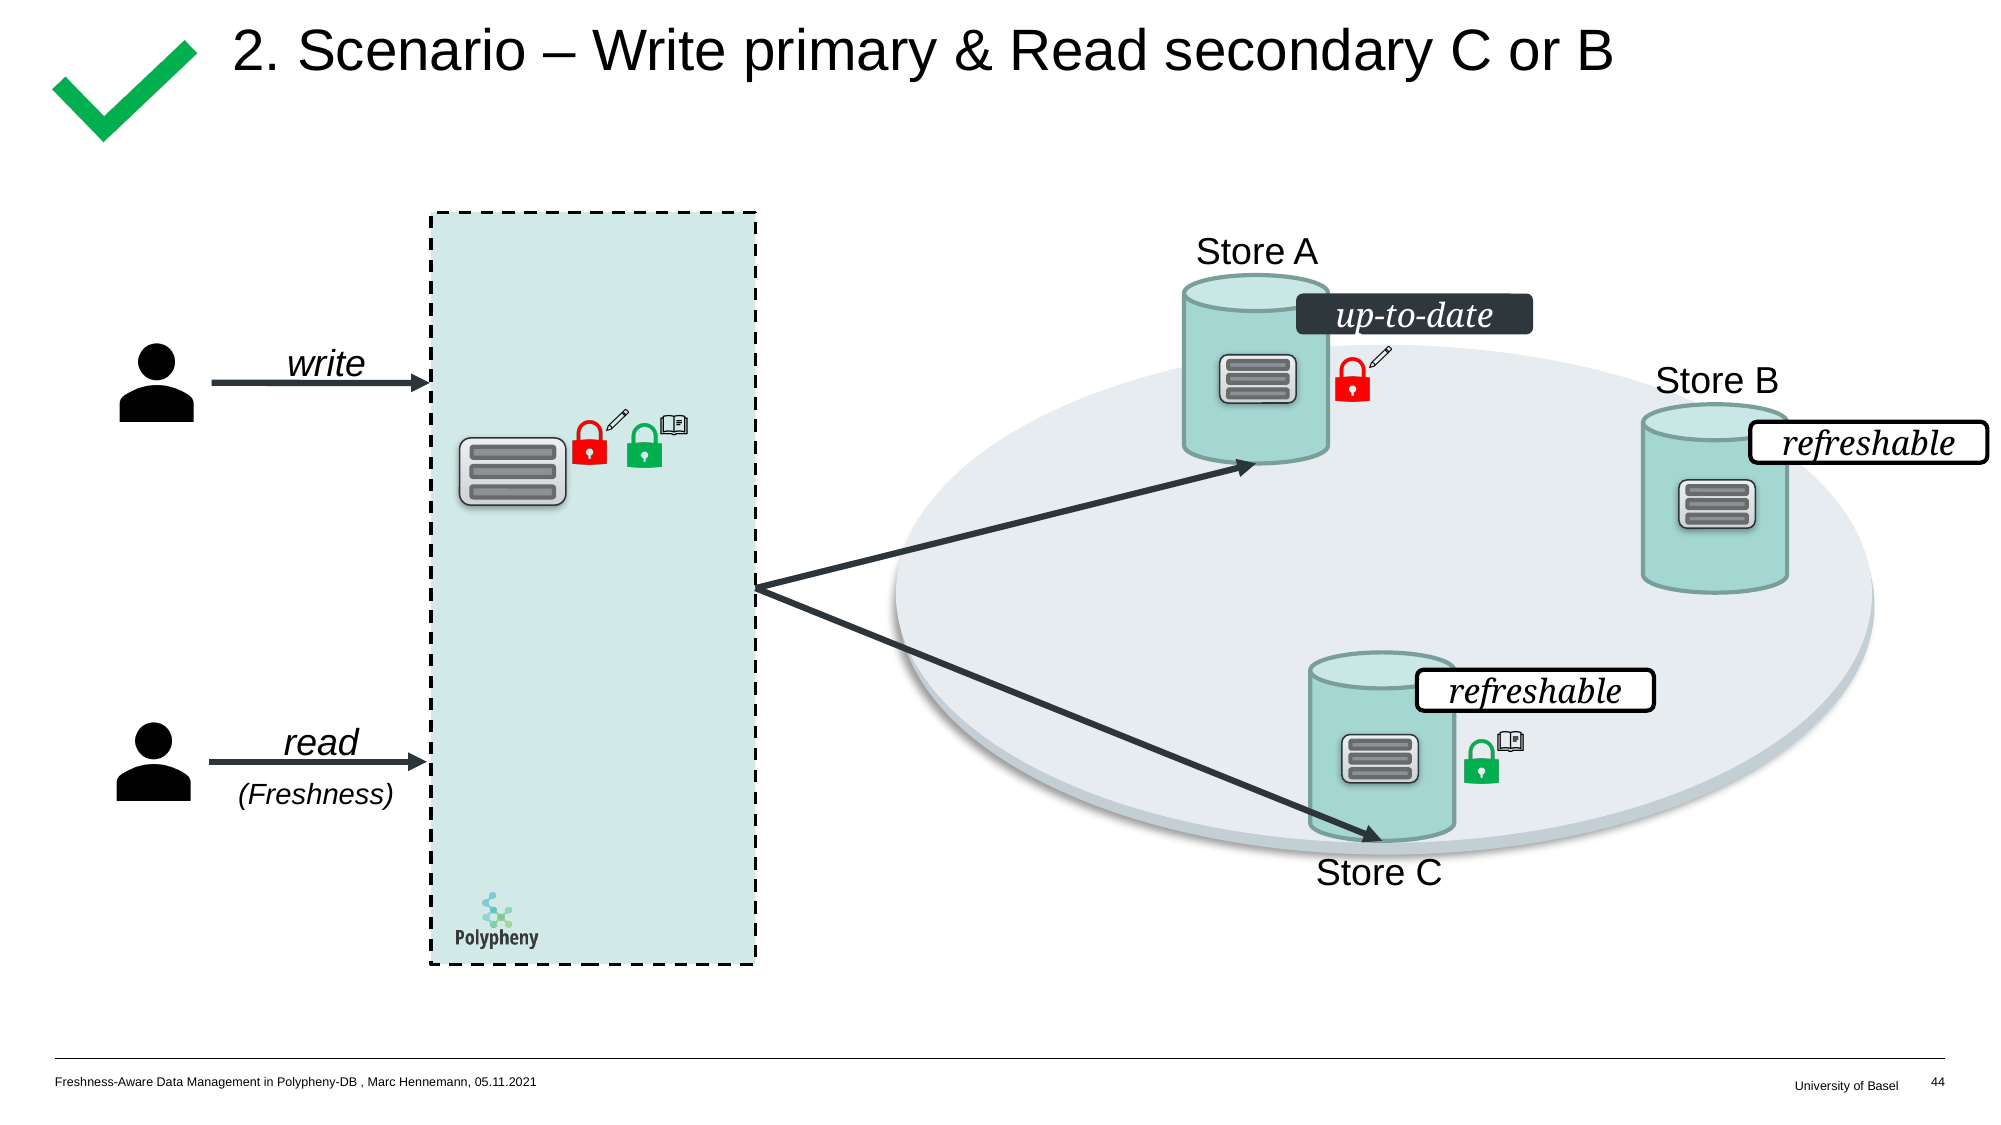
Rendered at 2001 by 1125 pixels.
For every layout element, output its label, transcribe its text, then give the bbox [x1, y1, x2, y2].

text_box 2. Scenario – Write primary & Read secondary C or B [232, 36, 835, 187]
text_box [1678, 479, 1756, 529]
text_box [1181, 275, 1331, 343]
text_box Store A [1195, 226, 1340, 275]
text_box refreshable [1880, 419, 1990, 465]
footer University of Basel [1496, 1070, 1913, 1100]
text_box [895, 344, 1875, 855]
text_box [560, 407, 631, 472]
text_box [459, 437, 567, 506]
picture [98, 706, 209, 818]
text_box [1323, 344, 1394, 409]
picture [49, 15, 200, 166]
text_box (Freshness) [238, 769, 388, 819]
picture [101, 327, 212, 439]
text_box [1219, 354, 1297, 404]
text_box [1341, 734, 1419, 784]
text_box write [287, 338, 425, 382]
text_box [755, 368, 1185, 587]
slide_number 44 [1913, 1070, 1945, 1100]
text_box up-to-date [1293, 291, 1536, 337]
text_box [755, 587, 1311, 747]
text_box Store C [1315, 863, 1511, 904]
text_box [1452, 726, 1527, 791]
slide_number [54, 1070, 563, 1100]
text_box read [284, 716, 425, 761]
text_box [430, 211, 756, 980]
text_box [615, 409, 690, 475]
